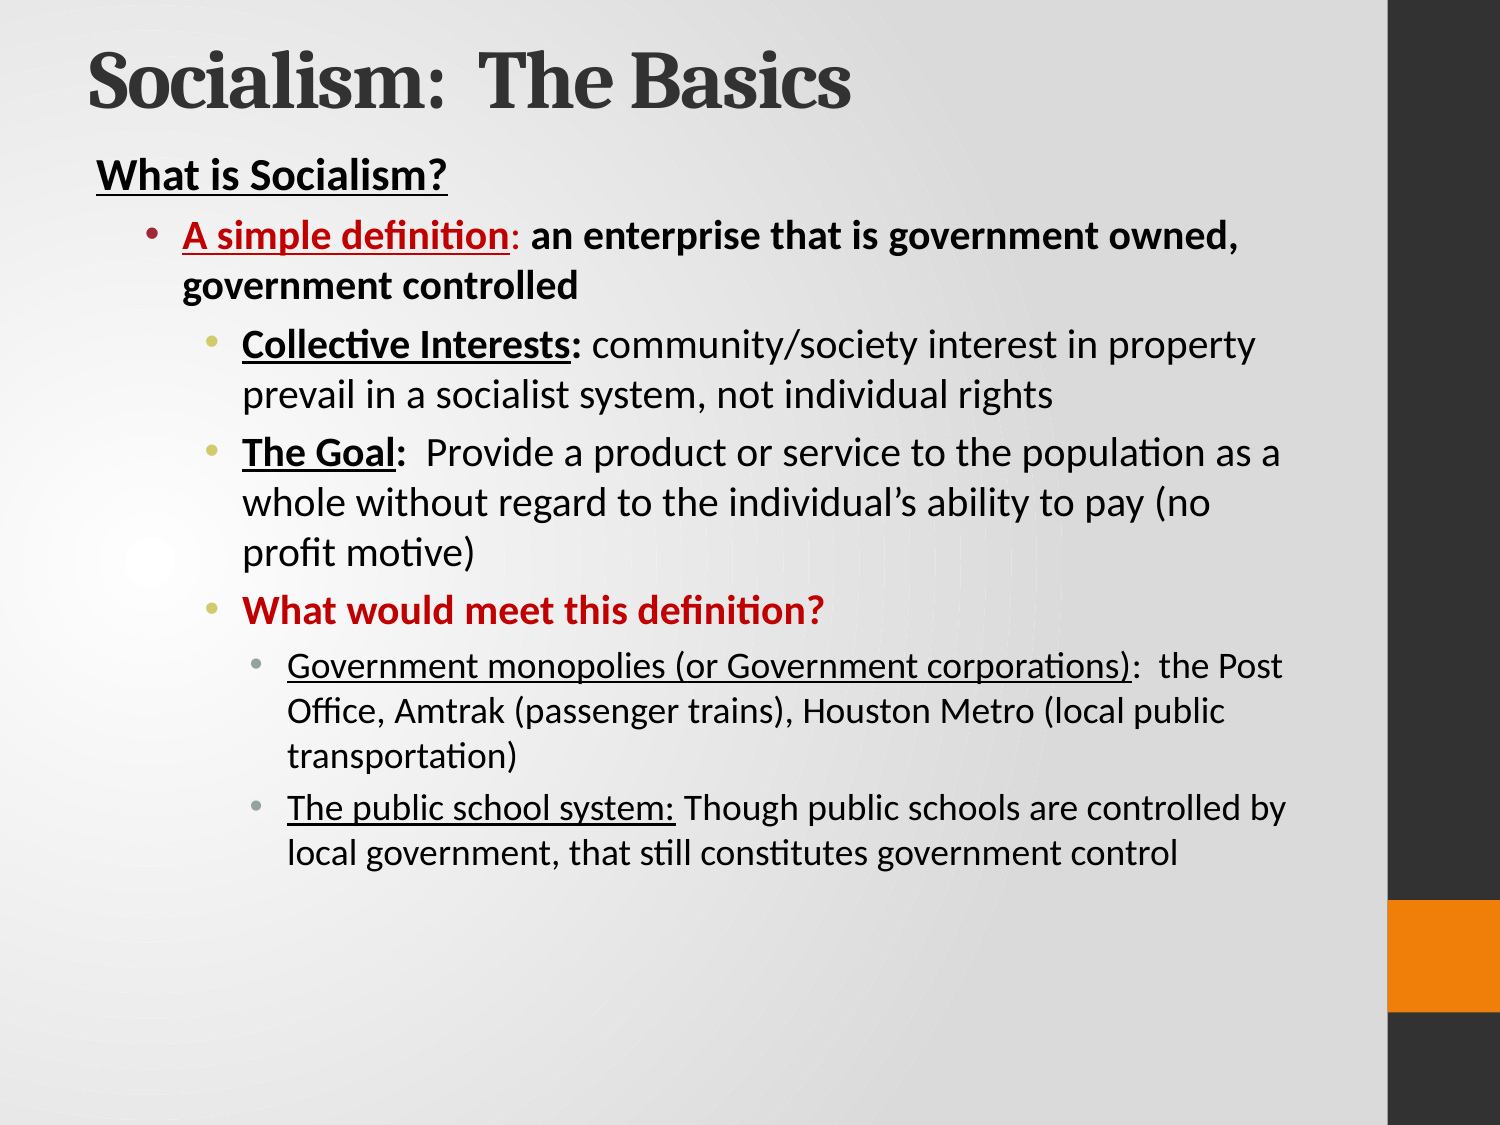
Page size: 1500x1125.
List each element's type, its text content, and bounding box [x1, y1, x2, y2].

title Socialism: The Basics [75, 0, 1375, 150]
list What is Socialism? A simple definition: an enterprise that is government owned, government controlled Collective Interests: community/society interest in property prevail in a socialist system, not individual rights The Goal: Provide a product or service to the population as a whole without regard to the individual’s ability to pay (no profit motive) What would meet this definition? Government monopolies (or Government corporations): the Post Office, Amtrak (passenger trains), Houston Metro (local public transportation) The public school system: Though public schools are controlled by local government, that still constitutes government control [62, 137, 1313, 1038]
